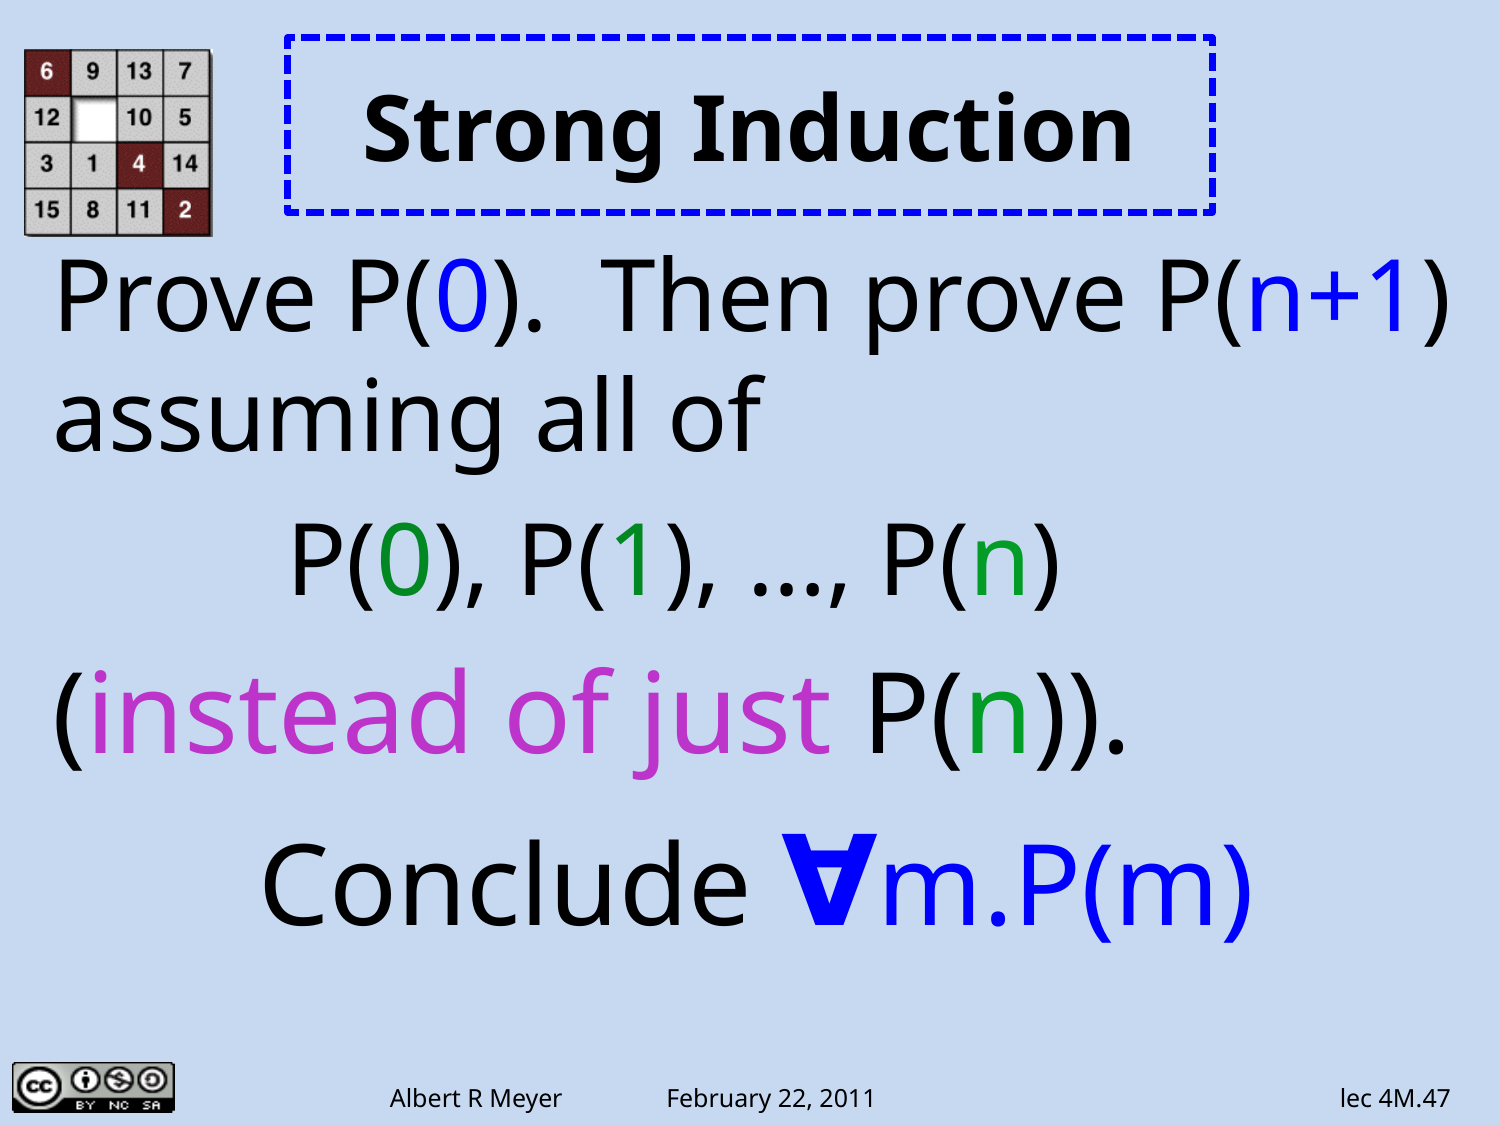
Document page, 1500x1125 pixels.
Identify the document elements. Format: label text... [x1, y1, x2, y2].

picture [24, 49, 213, 237]
title Strong Induction [287, 37, 1213, 213]
picture [12, 1062, 175, 1113]
text_box Prove P(0). Then prove P(n+1) assuming all of P(0), P(1), …, P(n) (instead of just P(n)). Conclude ∀m.P(m) [37, 223, 1475, 959]
